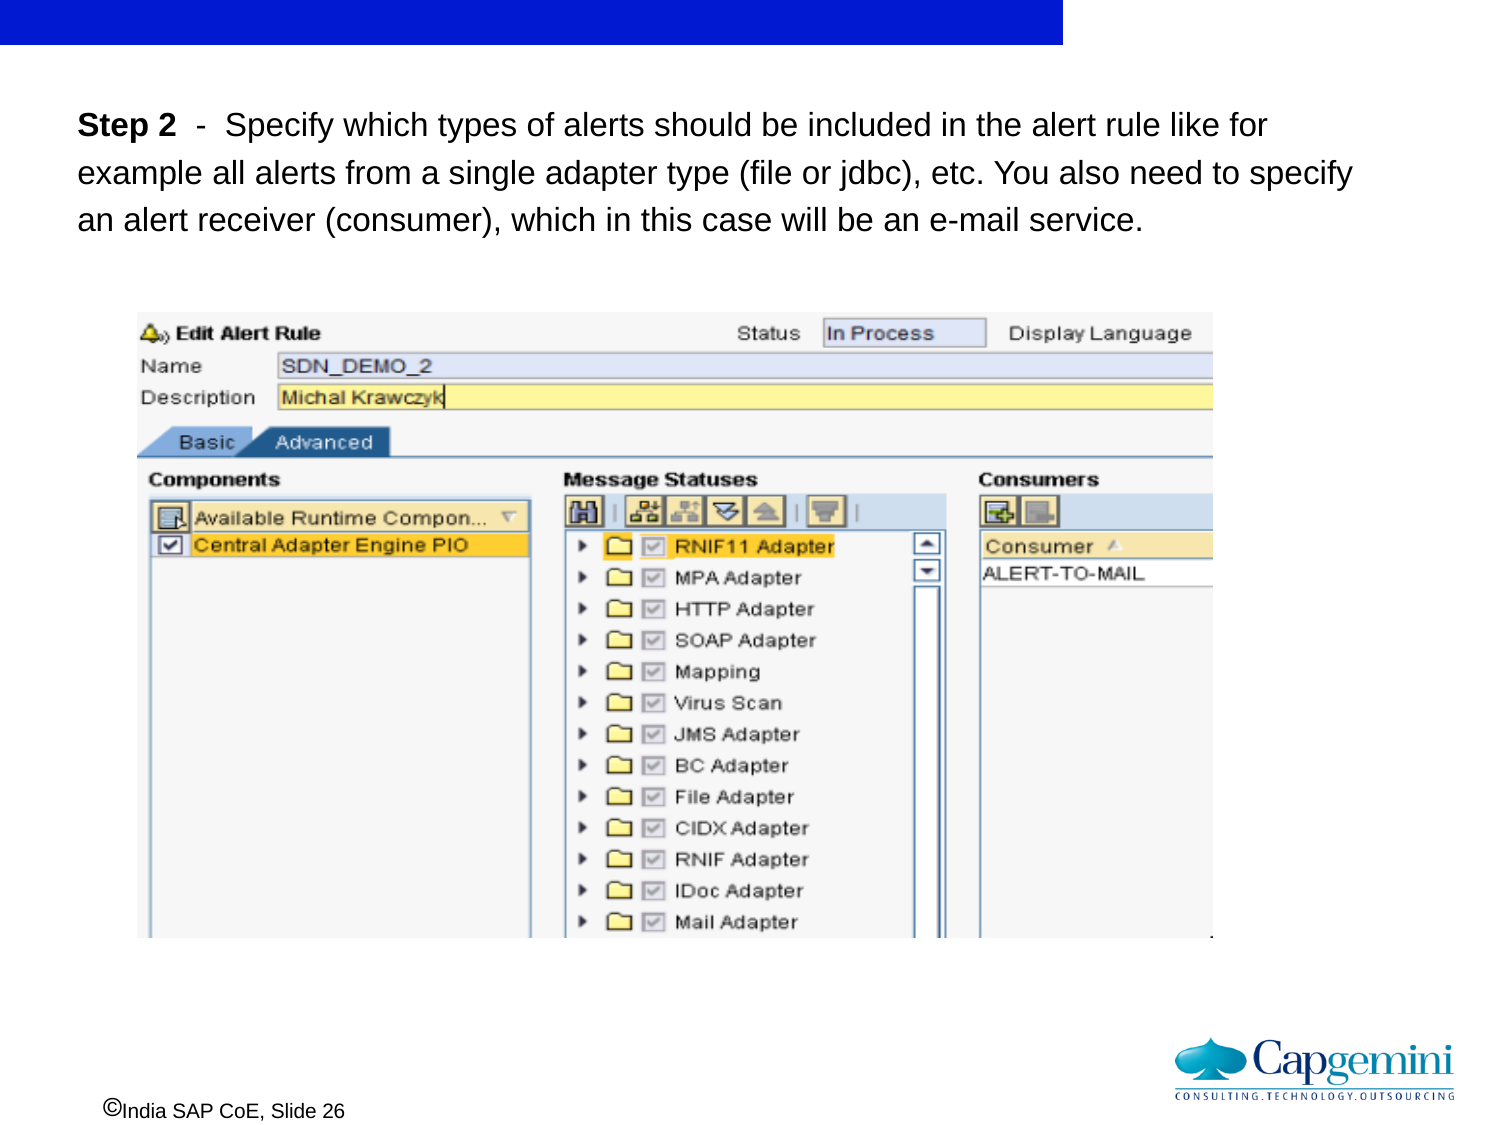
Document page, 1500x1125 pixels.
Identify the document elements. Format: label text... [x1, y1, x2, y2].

text_box Step 2 - Specify which types of alerts should be included in the alert rule like for example all alerts from a single adapter type (file or jdbc), etc. You also need to specify an alert receiver (consumer), which in this case will be an e-mail service. [62, 87, 1388, 246]
picture [137, 312, 1213, 938]
picture [1175, 1037, 1454, 1100]
